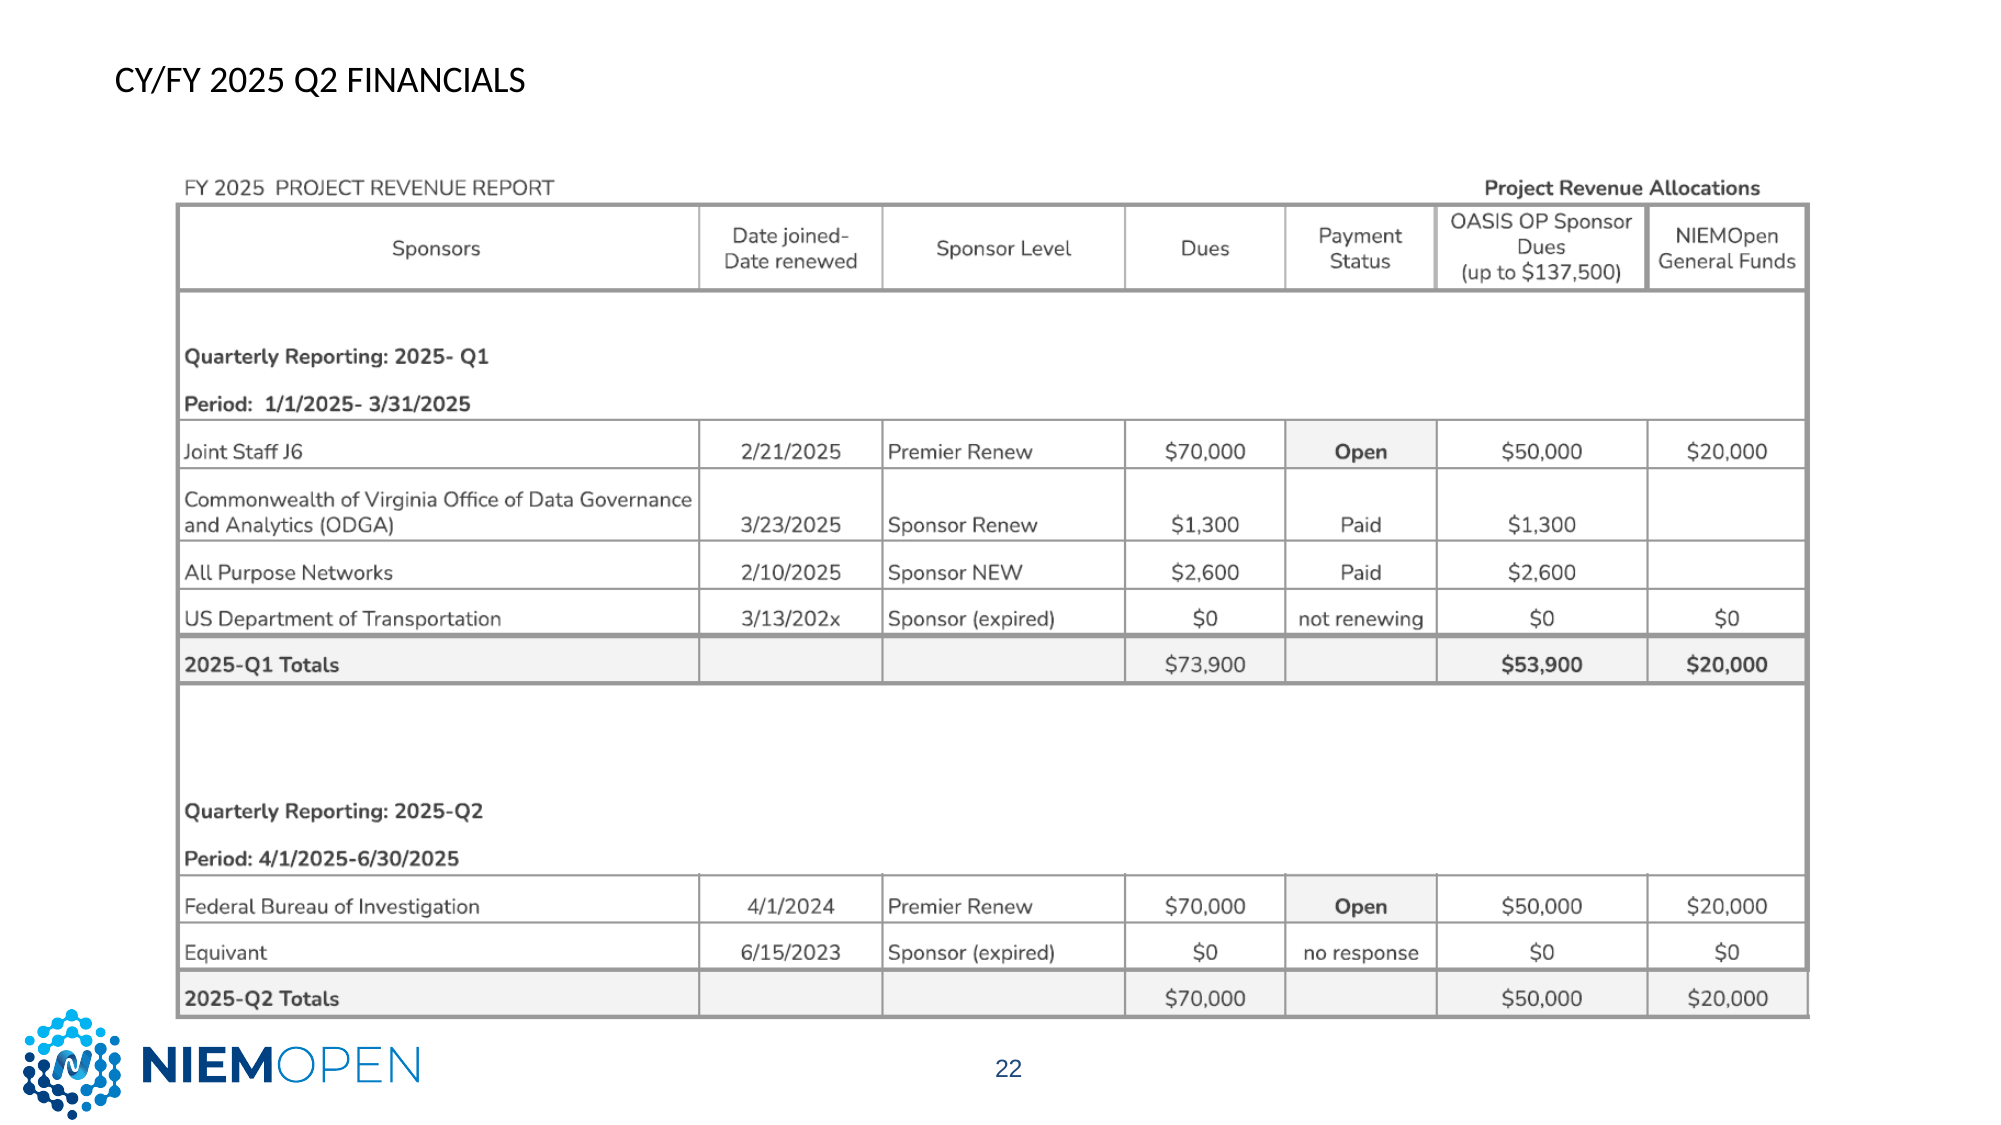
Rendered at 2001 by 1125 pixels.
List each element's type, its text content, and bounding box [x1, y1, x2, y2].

picture [23, 162, 1821, 1120]
slide_number 22 [988, 1052, 1032, 1125]
text_box CY/FY 2025 Q2 FINANCIALS [112, 53, 807, 101]
